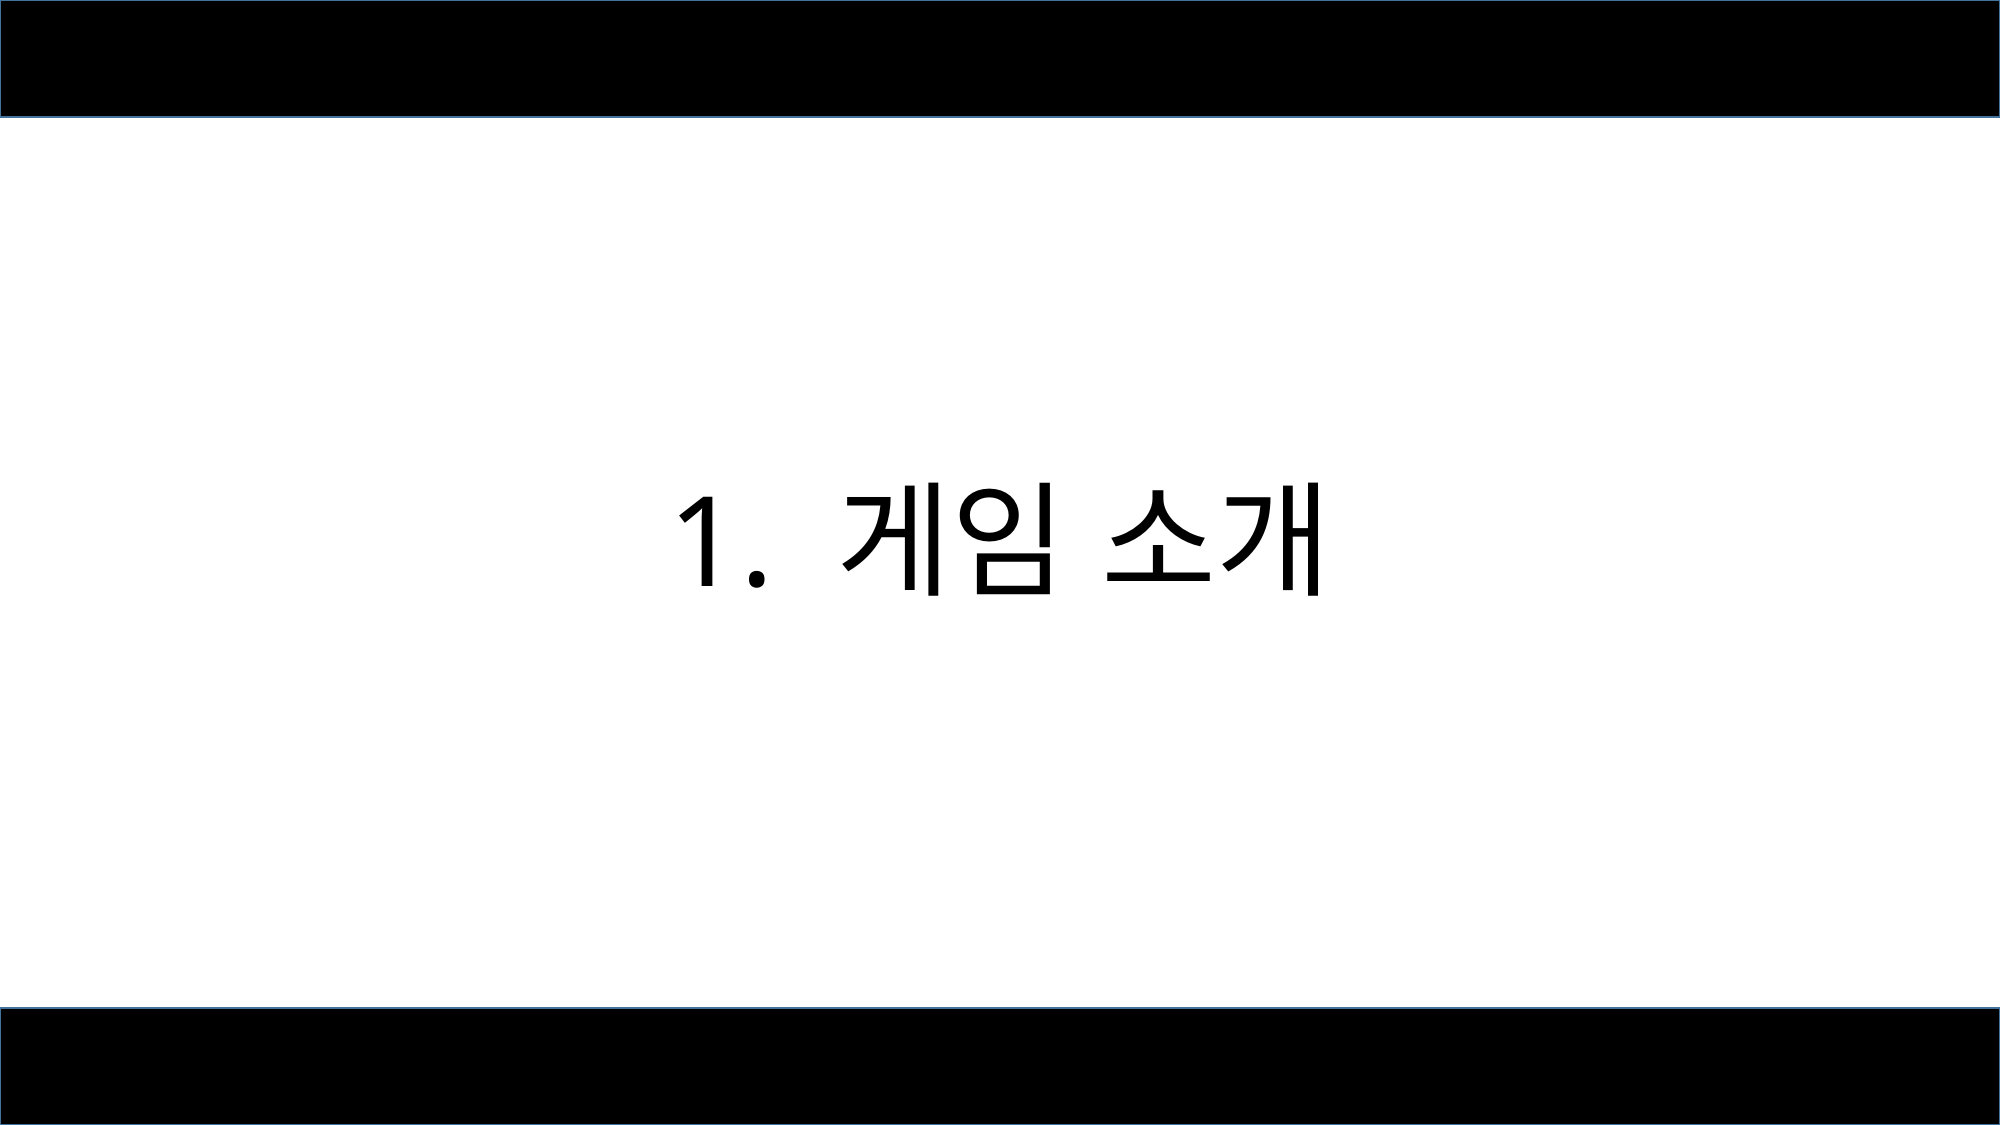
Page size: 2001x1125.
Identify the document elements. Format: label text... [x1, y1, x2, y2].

text_box [0, 1007, 2000, 1125]
text_box [0, 0, 2000, 118]
title 1. 게임 소개 [249, 420, 1750, 621]
